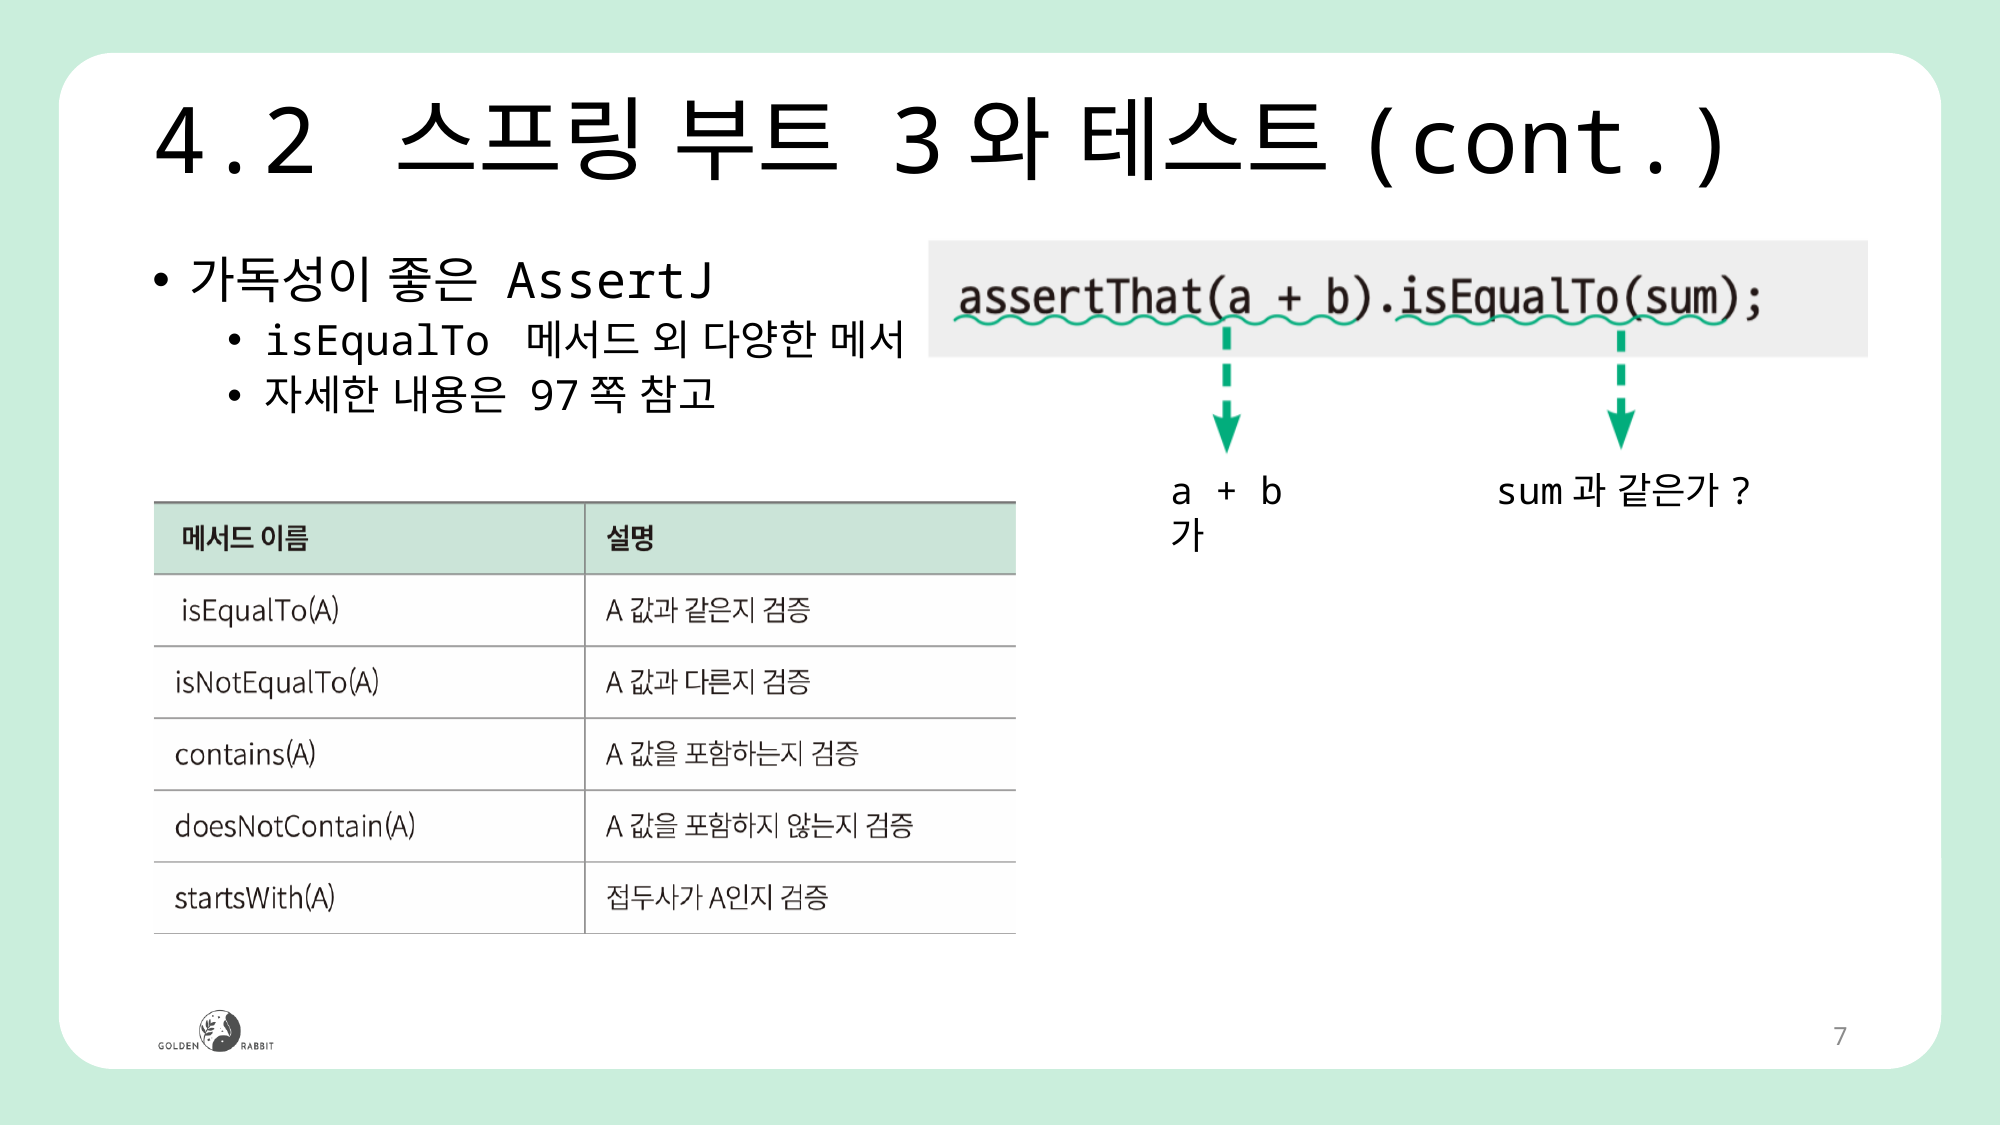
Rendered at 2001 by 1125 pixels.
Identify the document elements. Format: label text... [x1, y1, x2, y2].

list 가독성이 좋은 AssertJ isEqualTo 메서드 외 다양한 메서드가 있음 자세한 내용은 97쪽 참고 [137, 247, 1863, 968]
slide_number 7 [1412, 1007, 1863, 1068]
title 4.2 스프링 부트 3와 테스트(cont.) [137, 87, 1863, 201]
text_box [901, 218, 1868, 528]
picture [153, 968, 278, 1093]
picture [142, 493, 1019, 934]
